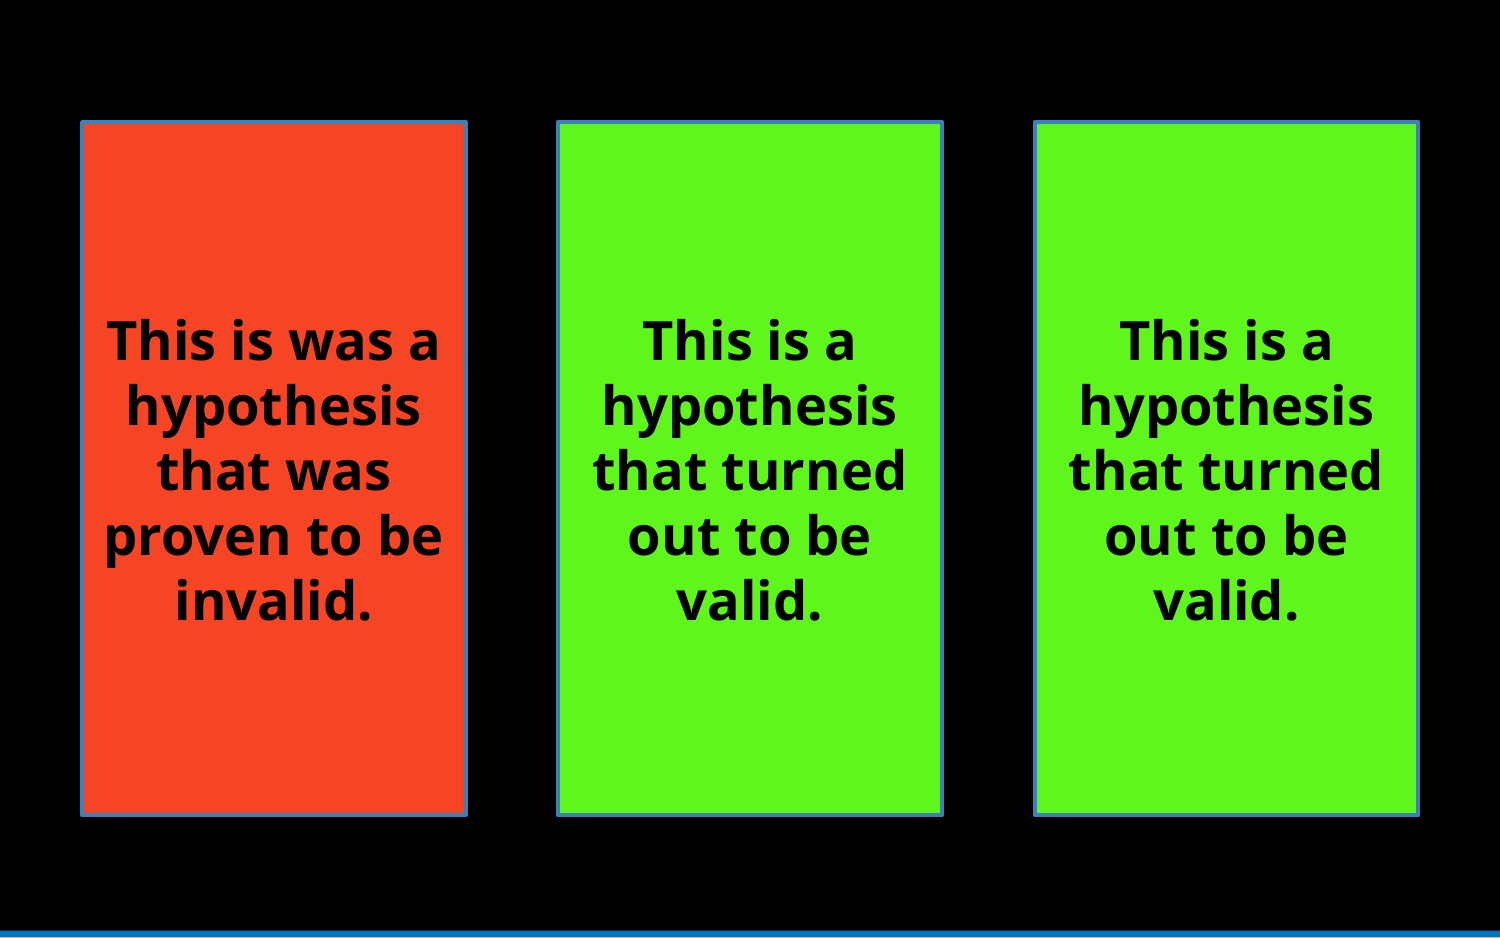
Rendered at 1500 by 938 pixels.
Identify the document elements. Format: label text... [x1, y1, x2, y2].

text_box [1035, 122, 1419, 170]
text_box This is a hypothesis that turned out to be valid. [556, 170, 944, 767]
text_box [82, 122, 466, 170]
text_box [558, 767, 942, 816]
text_box [0, 0, 1500, 931]
text_box [82, 768, 466, 816]
subtitle This is was a hypothesis that was proven to be invalid. [80, 170, 468, 768]
text_box [558, 122, 942, 170]
text_box [1035, 767, 1419, 816]
text_box This is a hypothesis that turned out to be valid. [1033, 170, 1420, 767]
